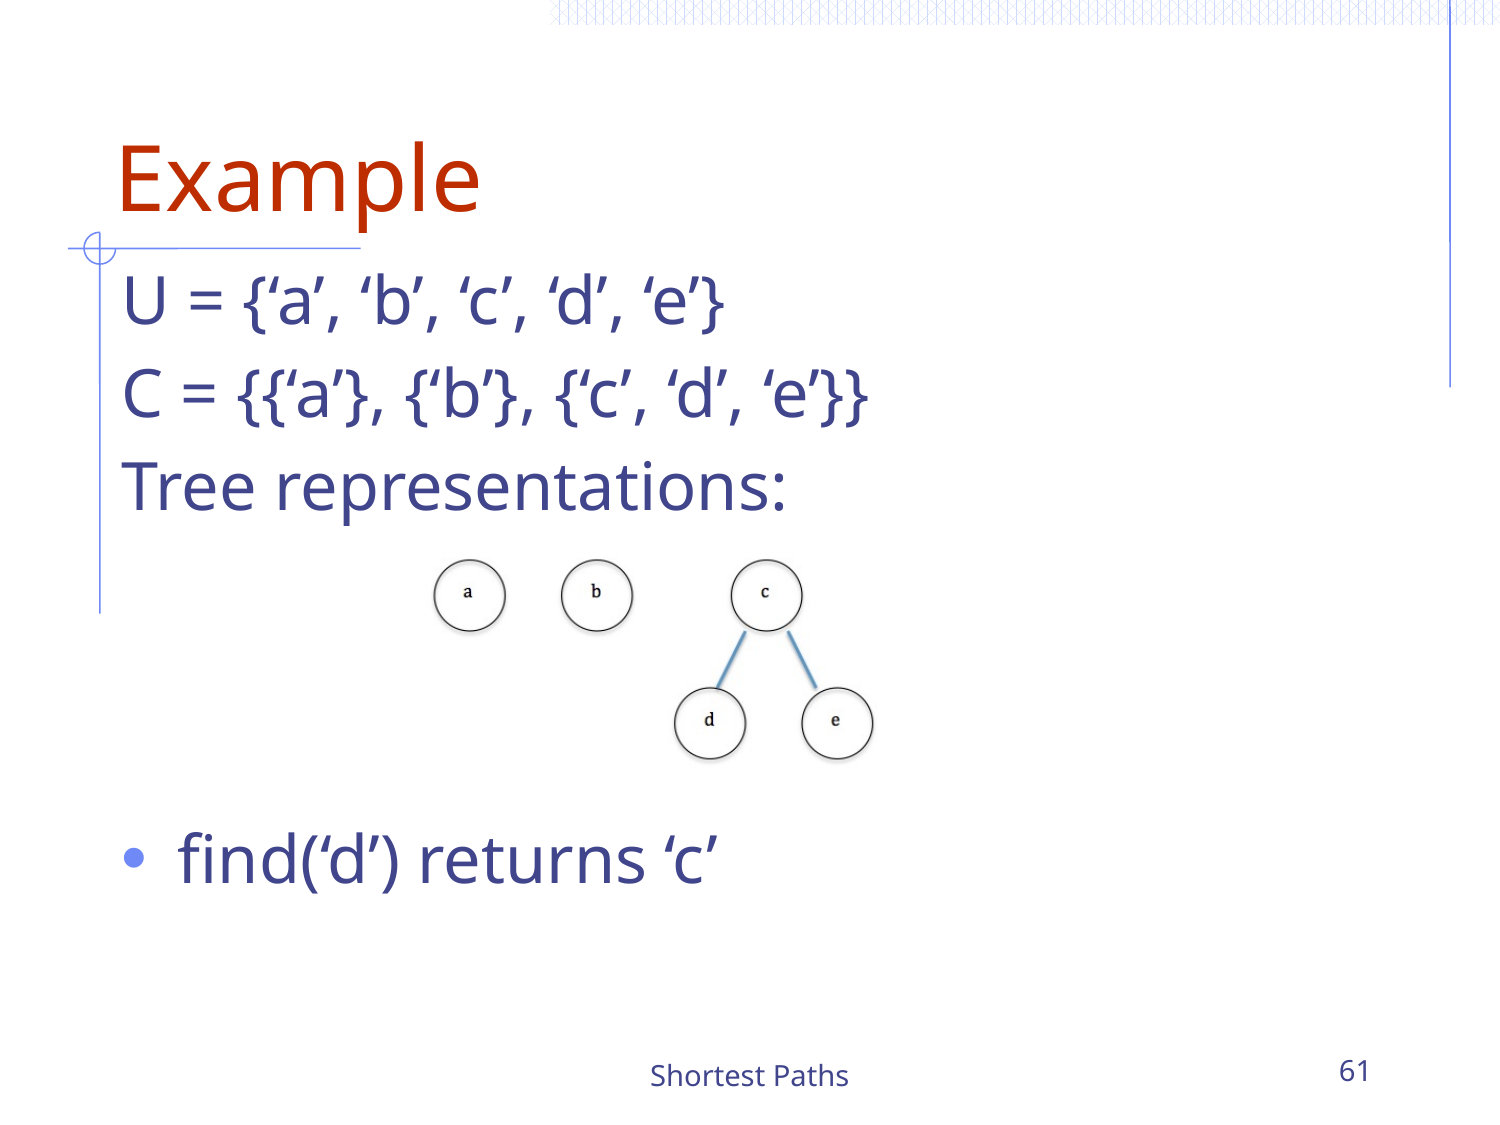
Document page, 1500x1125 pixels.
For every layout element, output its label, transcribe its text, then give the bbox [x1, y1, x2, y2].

slide_number 61 [1074, 1025, 1388, 1100]
picture [424, 549, 889, 771]
list U = {‘a’, ‘b’, ‘c’, ‘d’, ‘e’} C = {{‘a’}, {‘b’}, {‘c’, ‘d’, ‘e’}} Tree representations: find(‘d’) returns ‘c’ [106, 249, 1382, 925]
footer Shortest Paths [512, 1025, 988, 1100]
title Example [99, 50, 1375, 238]
